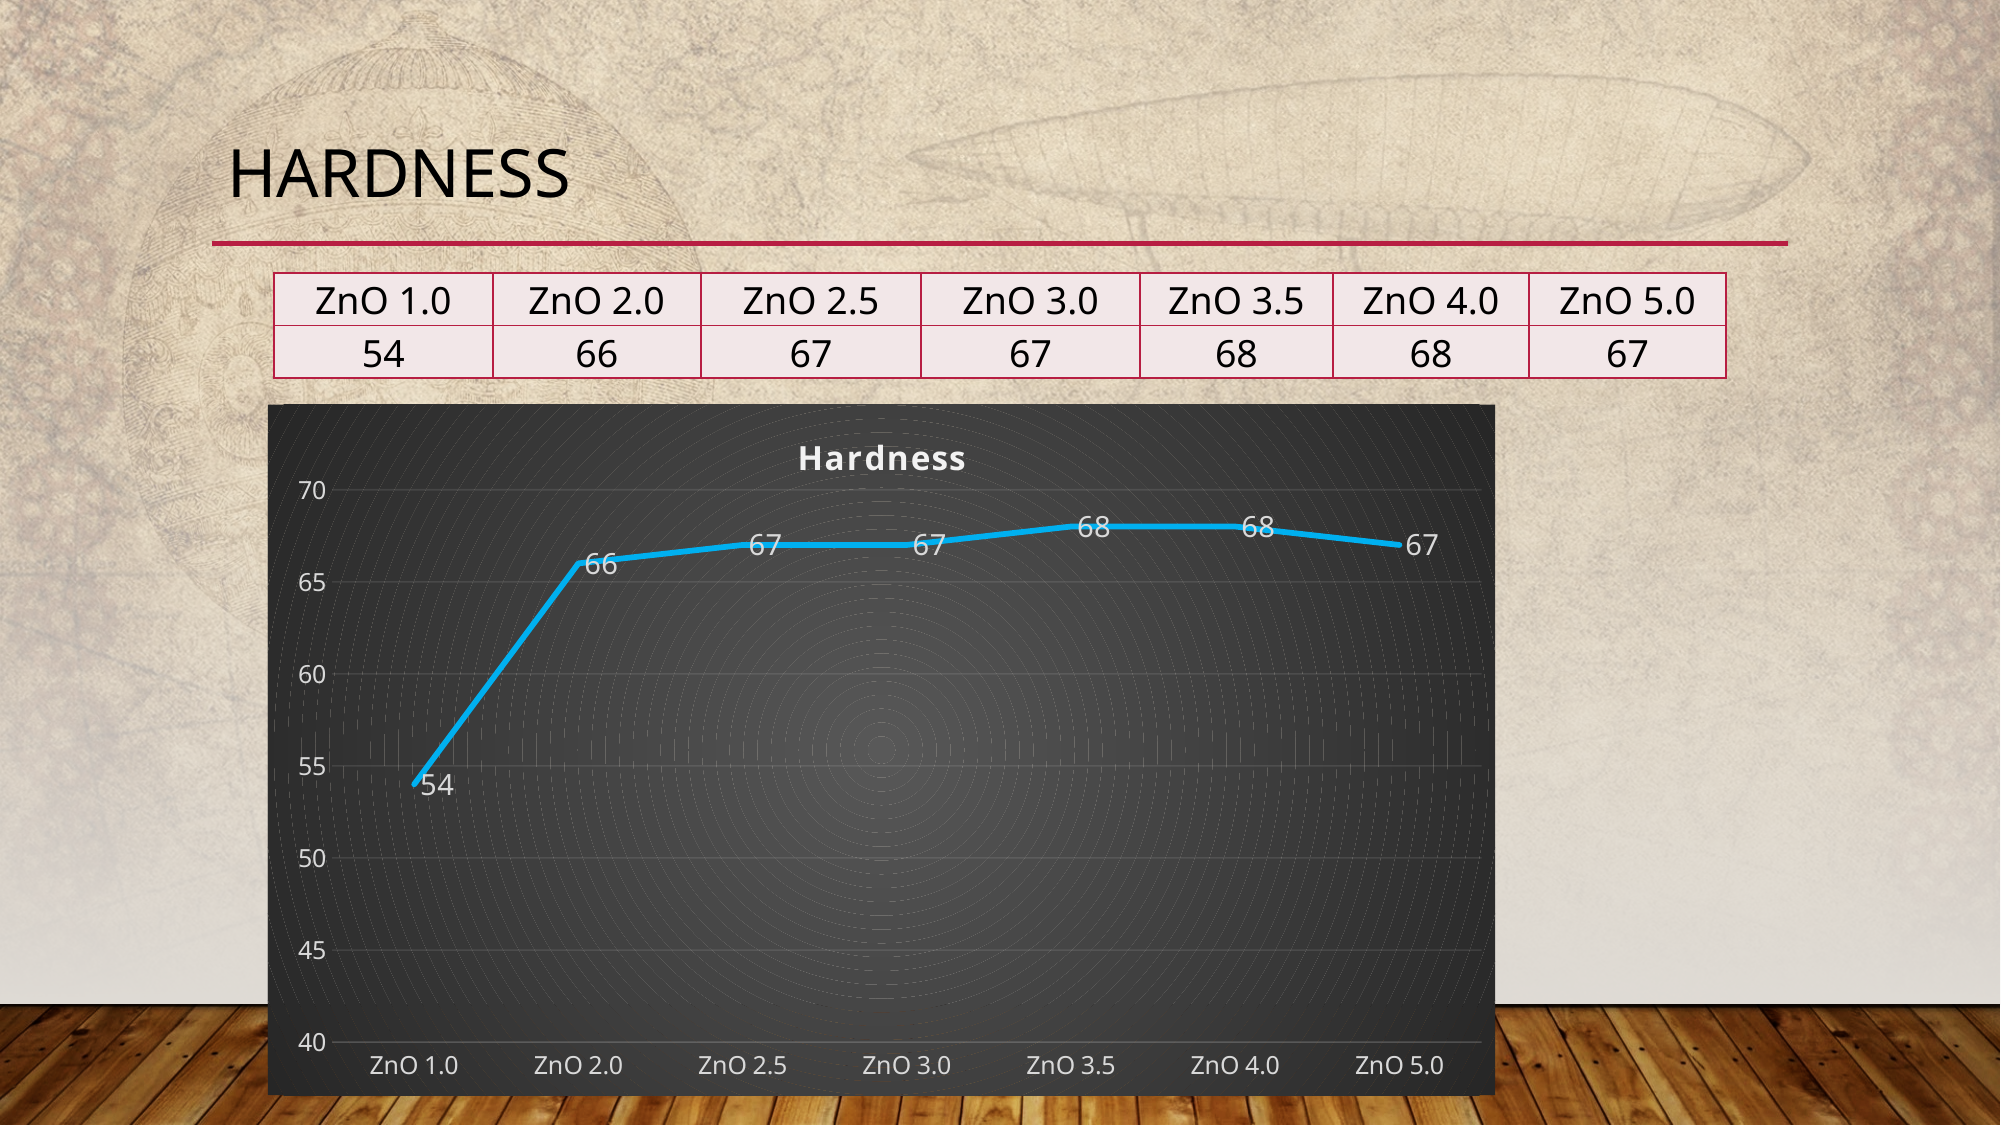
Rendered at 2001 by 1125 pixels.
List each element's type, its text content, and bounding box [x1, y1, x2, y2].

table_header ZnO 2.0 [494, 274, 700, 325]
table_header ZnO 4.0 [1334, 274, 1528, 325]
table_cell 68 [1334, 326, 1528, 377]
table_header ZnO 2.5 [702, 274, 920, 325]
table_cell 66 [494, 326, 700, 377]
table_cell 68 [1141, 326, 1332, 377]
table_header ZnO 3.0 [922, 274, 1139, 325]
table_cell 54 [275, 326, 492, 377]
picture [0, 1004, 2000, 1125]
table_cell 93.14 [0, 354, 2000, 428]
table_cell 101.58 [0, 0, 2000, 338]
table_cell 67 [702, 326, 920, 377]
title hardness [212, 131, 1788, 305]
table_cell 67 [922, 326, 1139, 377]
table_header ZnO 5.0 [1530, 274, 1725, 325]
table_cell 67 [1530, 326, 1725, 377]
table_header ZnO 1.0 [275, 274, 492, 325]
table_header ZnO 3.5 [1141, 274, 1332, 325]
chart [267, 404, 1496, 1096]
